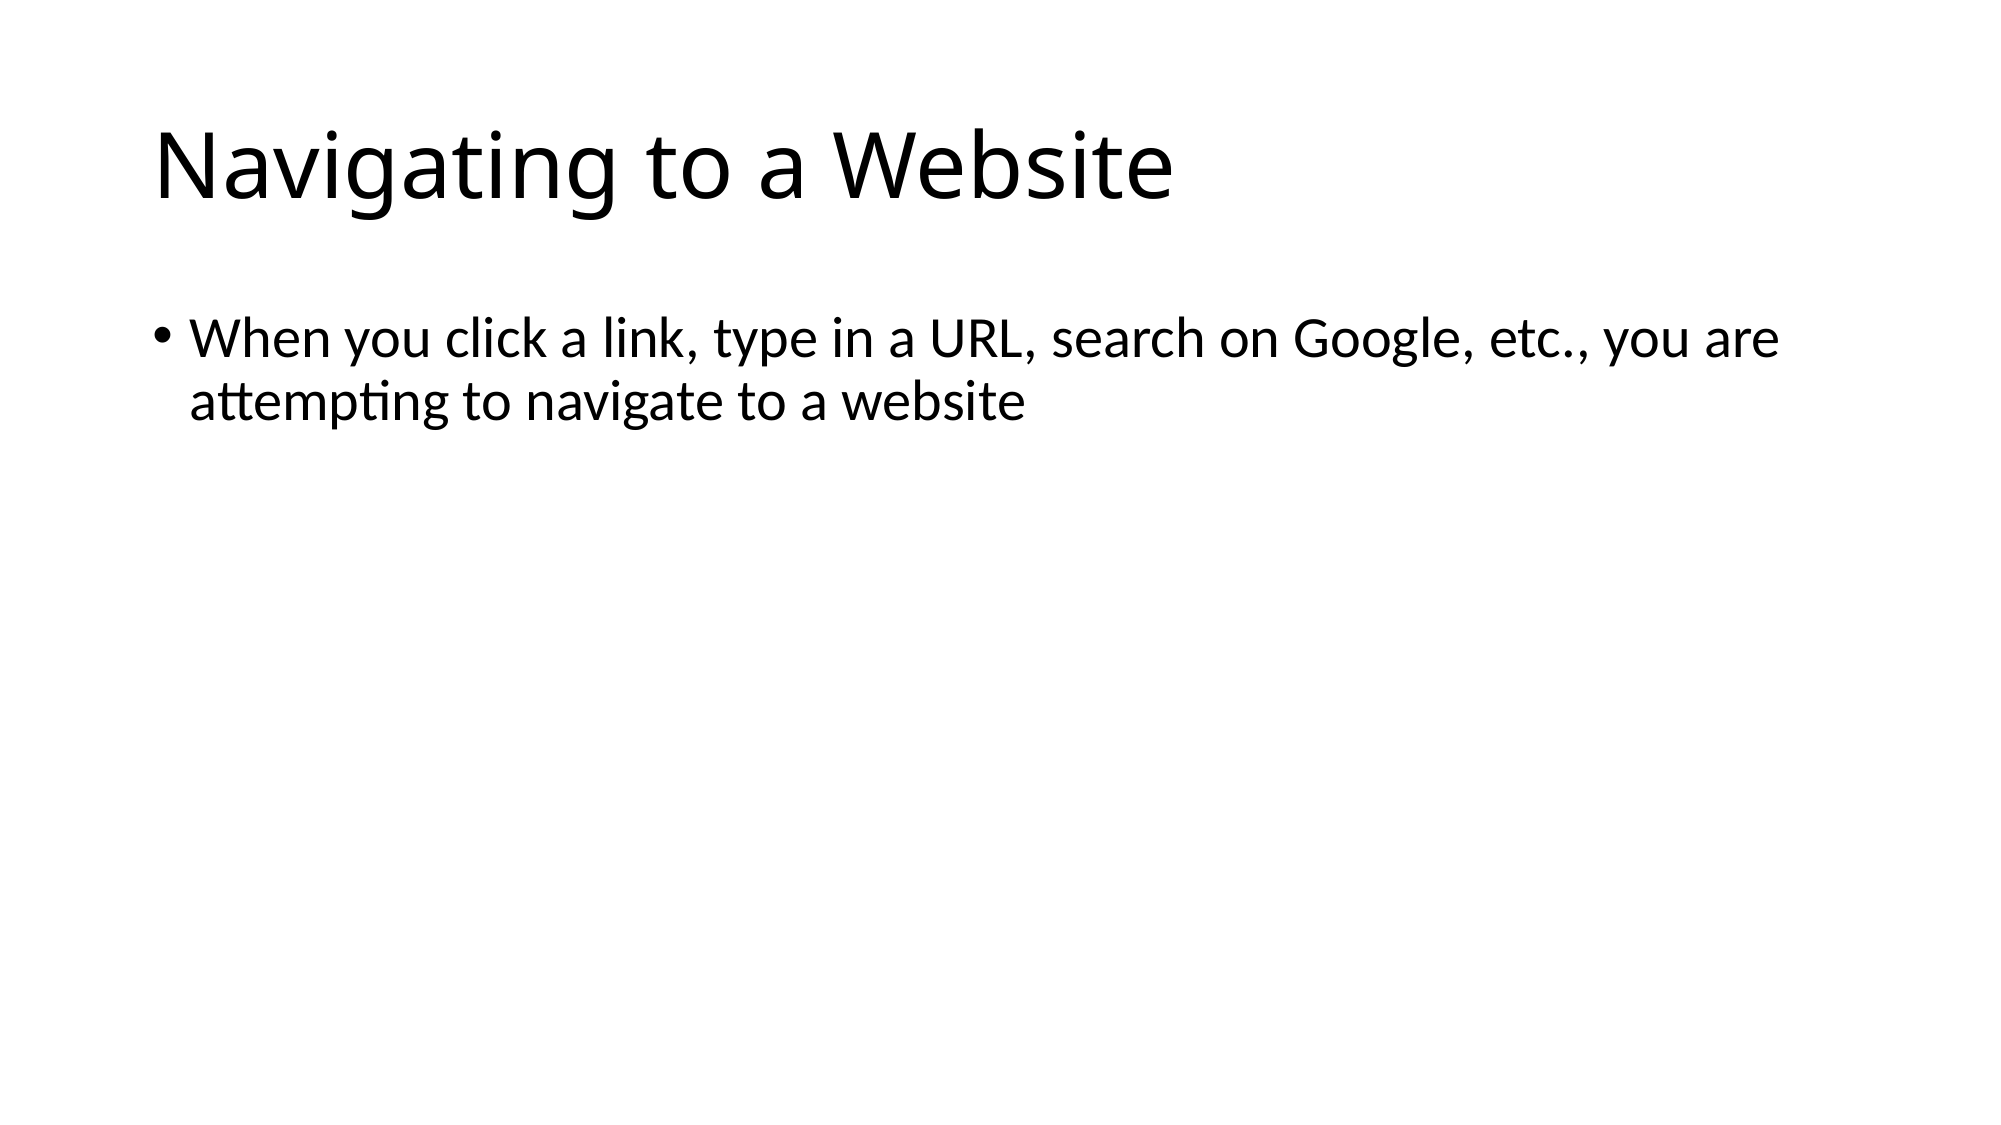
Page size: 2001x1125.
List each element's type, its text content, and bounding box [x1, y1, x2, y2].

list When you click a link, type in a URL, search on Google, etc., you are attempting to navigate to a website [137, 299, 1863, 1014]
title Navigating to a Website [137, 59, 1863, 278]
